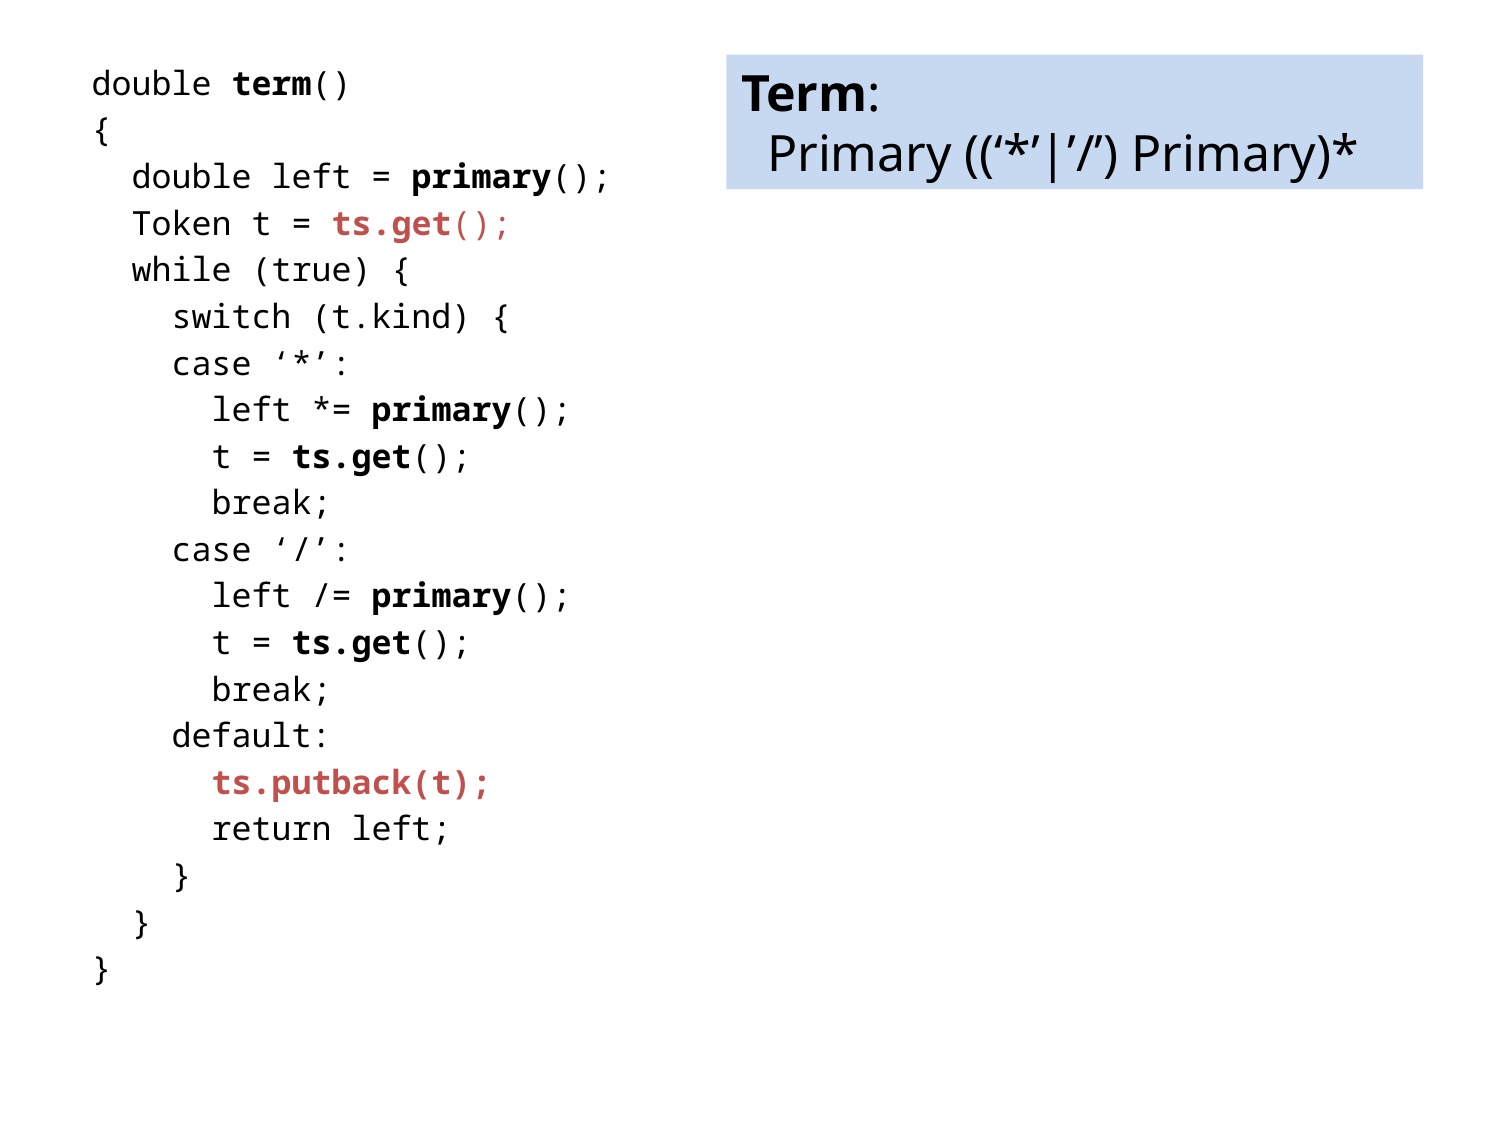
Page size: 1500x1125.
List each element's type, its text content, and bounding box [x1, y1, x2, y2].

list double term() { double left = primary(); Token t = ts.get(); while (true) { switch (t.kind) { case ‘*’: left *= primary(); t = ts.get(); break; case ‘/’: left /= primary(); t = ts.get(); break; default: ts.putback(t); return left; } } } [76, 54, 1427, 994]
text_box Term: Primary ((‘*’|’/’) Primary)* [726, 54, 1424, 190]
